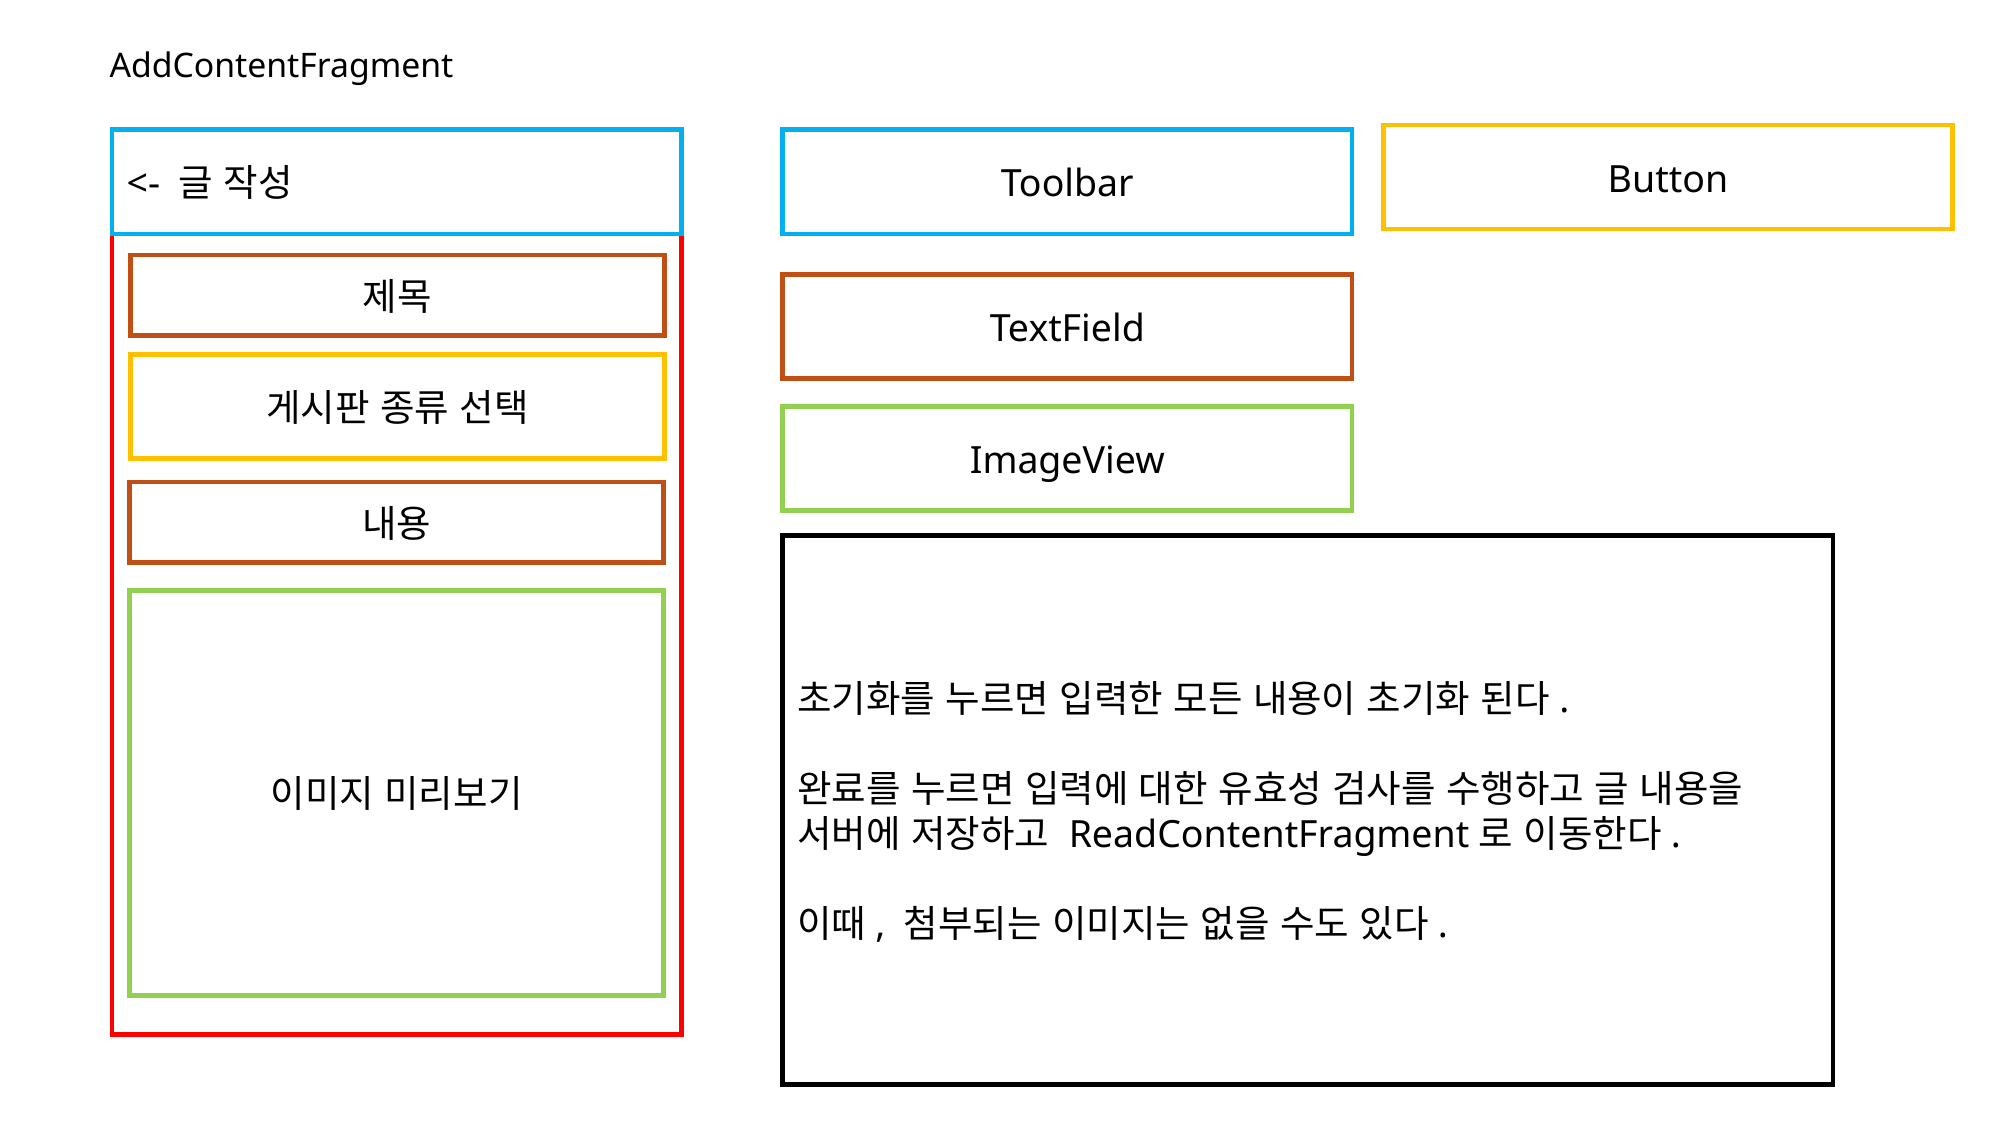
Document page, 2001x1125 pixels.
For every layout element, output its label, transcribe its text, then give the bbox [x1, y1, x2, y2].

text_box [110, 235, 683, 1036]
text_box <- 글 작성 [110, 128, 683, 235]
text_box AddContentFragment [94, 40, 1341, 93]
text_box 이미지 미리보기 [128, 589, 665, 997]
text_box TextField [781, 273, 1354, 380]
text_box Button [1382, 123, 1954, 231]
text_box ImageView [781, 405, 1354, 512]
text_box 게시판 종류 선택 [129, 353, 666, 460]
text_box 초기화를 누르면 입력한 모든 내용이 초기화 된다. 완료를 누르면 입력에 대한 유효성 검사를 수행하고 글 내용을 서버에 저장하고 ReadContentFragment로 이동한다. 이때, 첨부되는 이미지는 없을 수도 있다. [781, 534, 1835, 1086]
text_box Toolbar [781, 128, 1354, 235]
text_box 내용 [128, 480, 665, 564]
text_box 제목 [129, 253, 666, 337]
